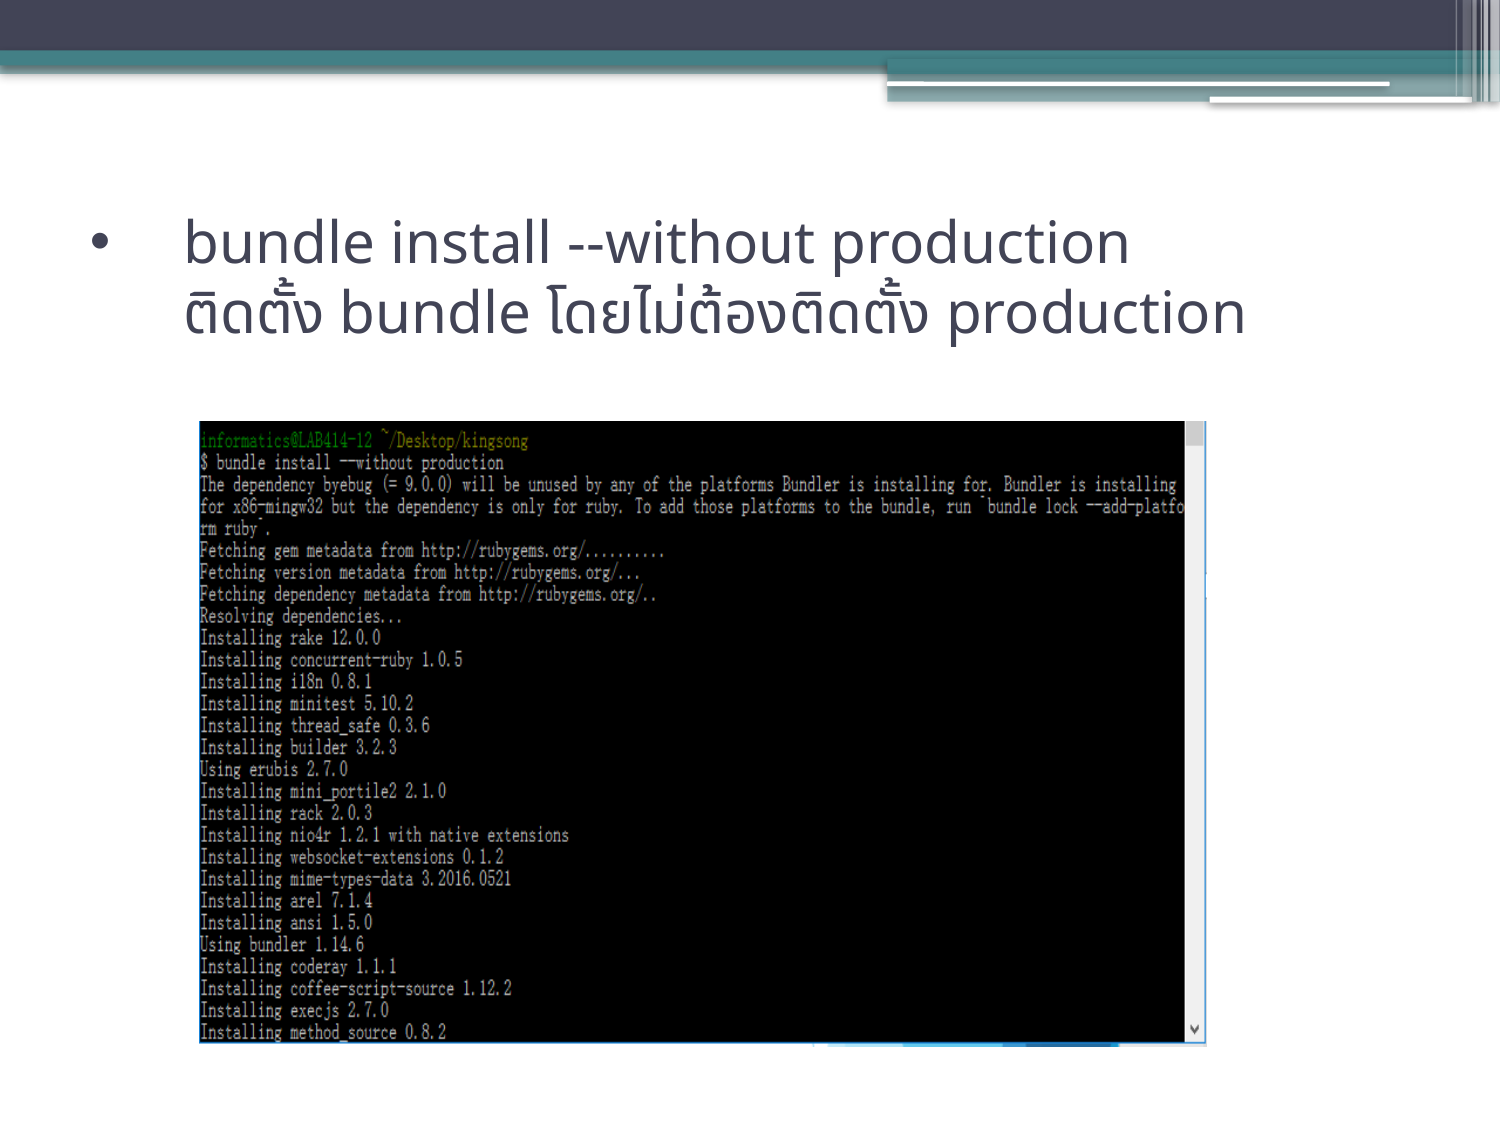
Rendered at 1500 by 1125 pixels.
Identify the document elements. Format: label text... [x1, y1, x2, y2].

title bundle install --without production ติดตั้ง bundle โดยไม่ต้องติดตั้ง production [75, 187, 1425, 363]
picture [198, 421, 1208, 1048]
